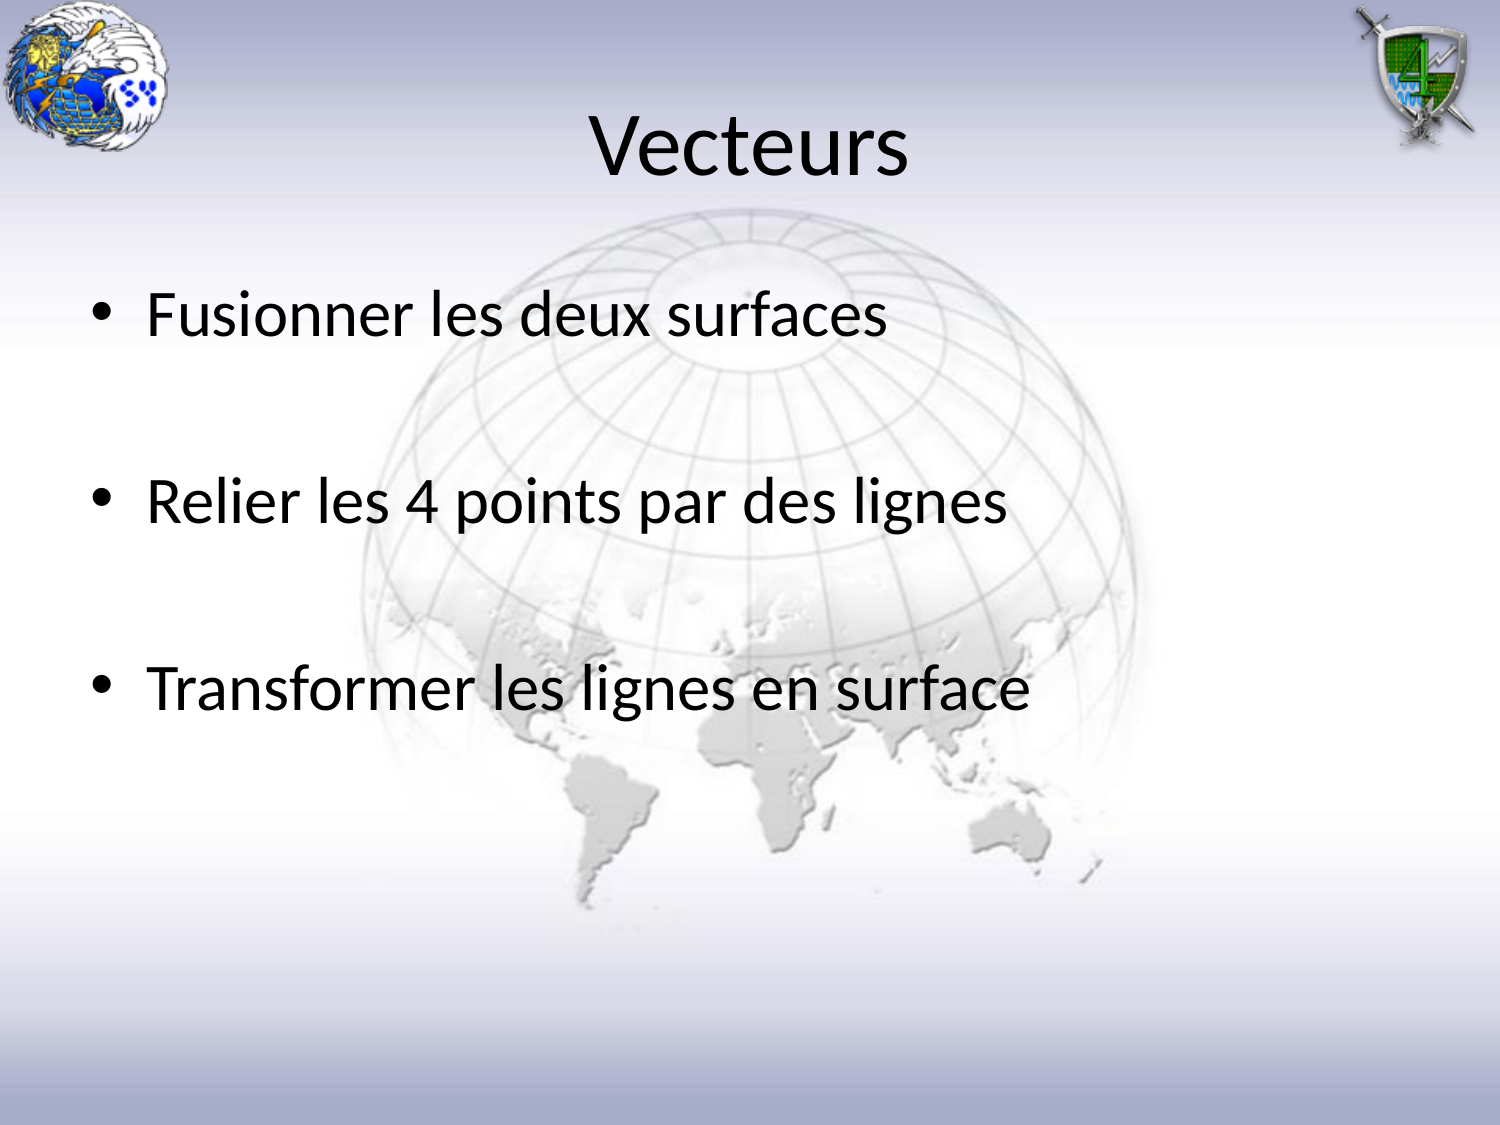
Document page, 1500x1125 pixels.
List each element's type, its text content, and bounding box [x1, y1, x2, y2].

list Fusionner les deux surfaces Relier les 4 points par des lignes Transformer les lignes en surface [75, 262, 1425, 1005]
title Vecteurs [75, 45, 1425, 233]
picture [0, 0, 1500, 1125]
